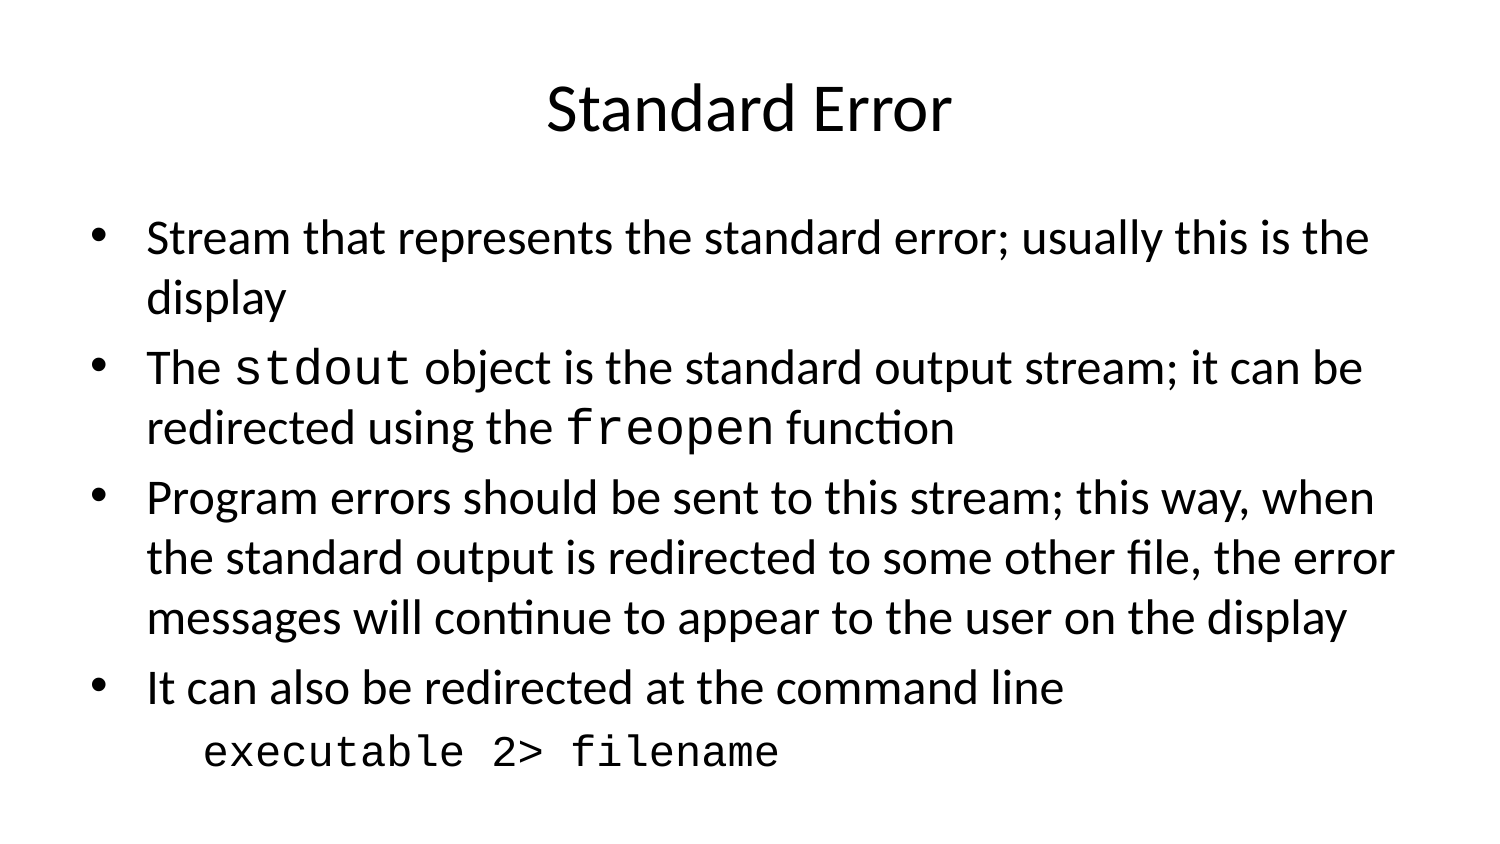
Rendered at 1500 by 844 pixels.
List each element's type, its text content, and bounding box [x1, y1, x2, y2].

title Standard Error [75, 33, 1425, 175]
list Stream that represents the standard error; usually this is the display The stdout object is the standard output stream; it can be redirected using the freopen function Program errors should be sent to this stream; this way, when the standard output is redirected to some other file, the error messages will continue to appear to the user on the display It can also be redirected at the command line executable 2> filename [75, 196, 1425, 754]
